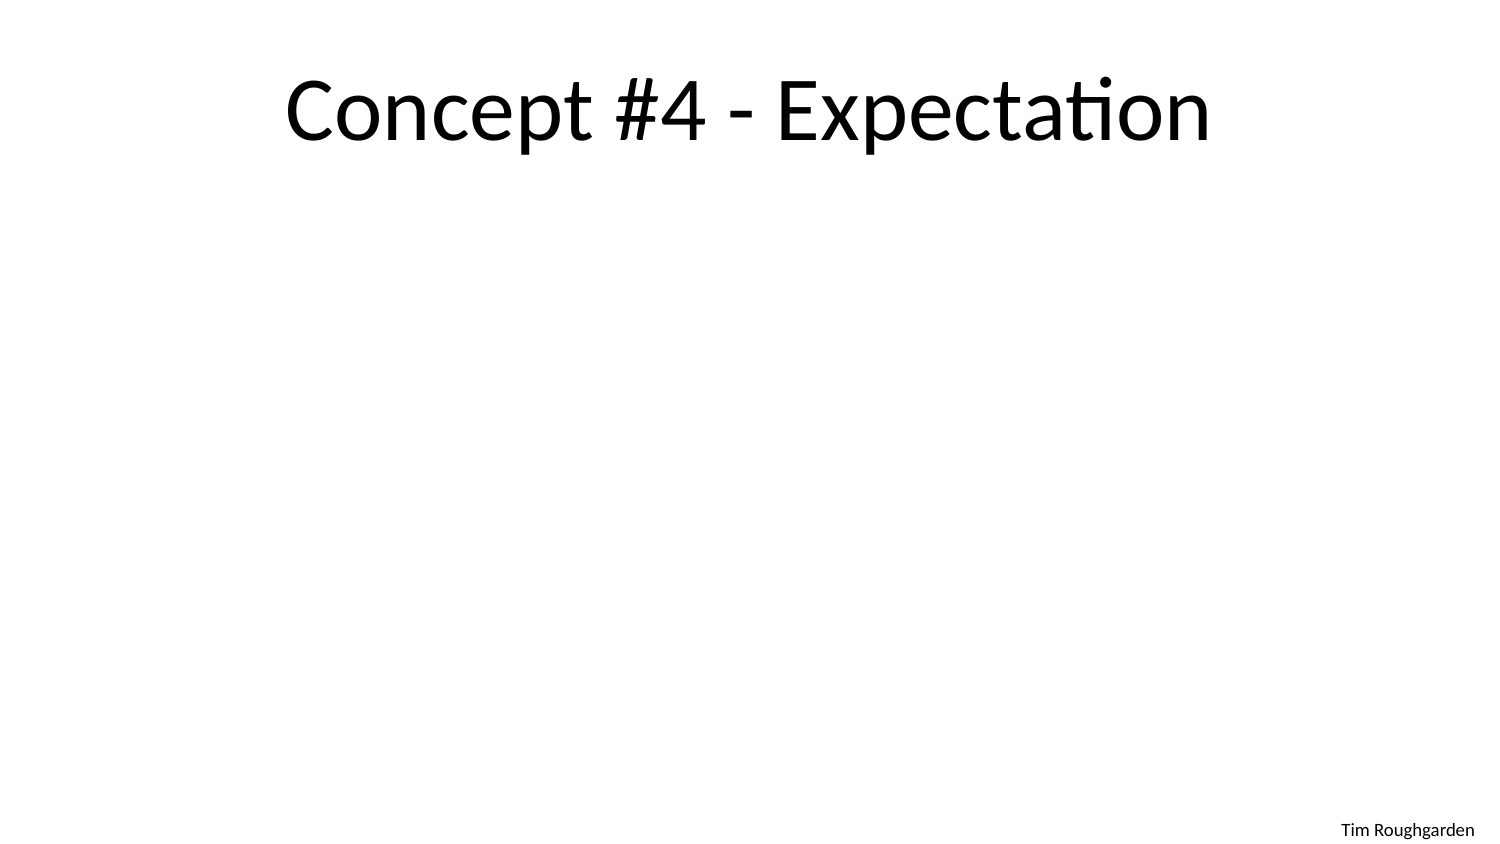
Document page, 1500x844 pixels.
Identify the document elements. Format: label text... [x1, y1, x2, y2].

title Concept #4 - Expectation [75, 33, 1425, 175]
